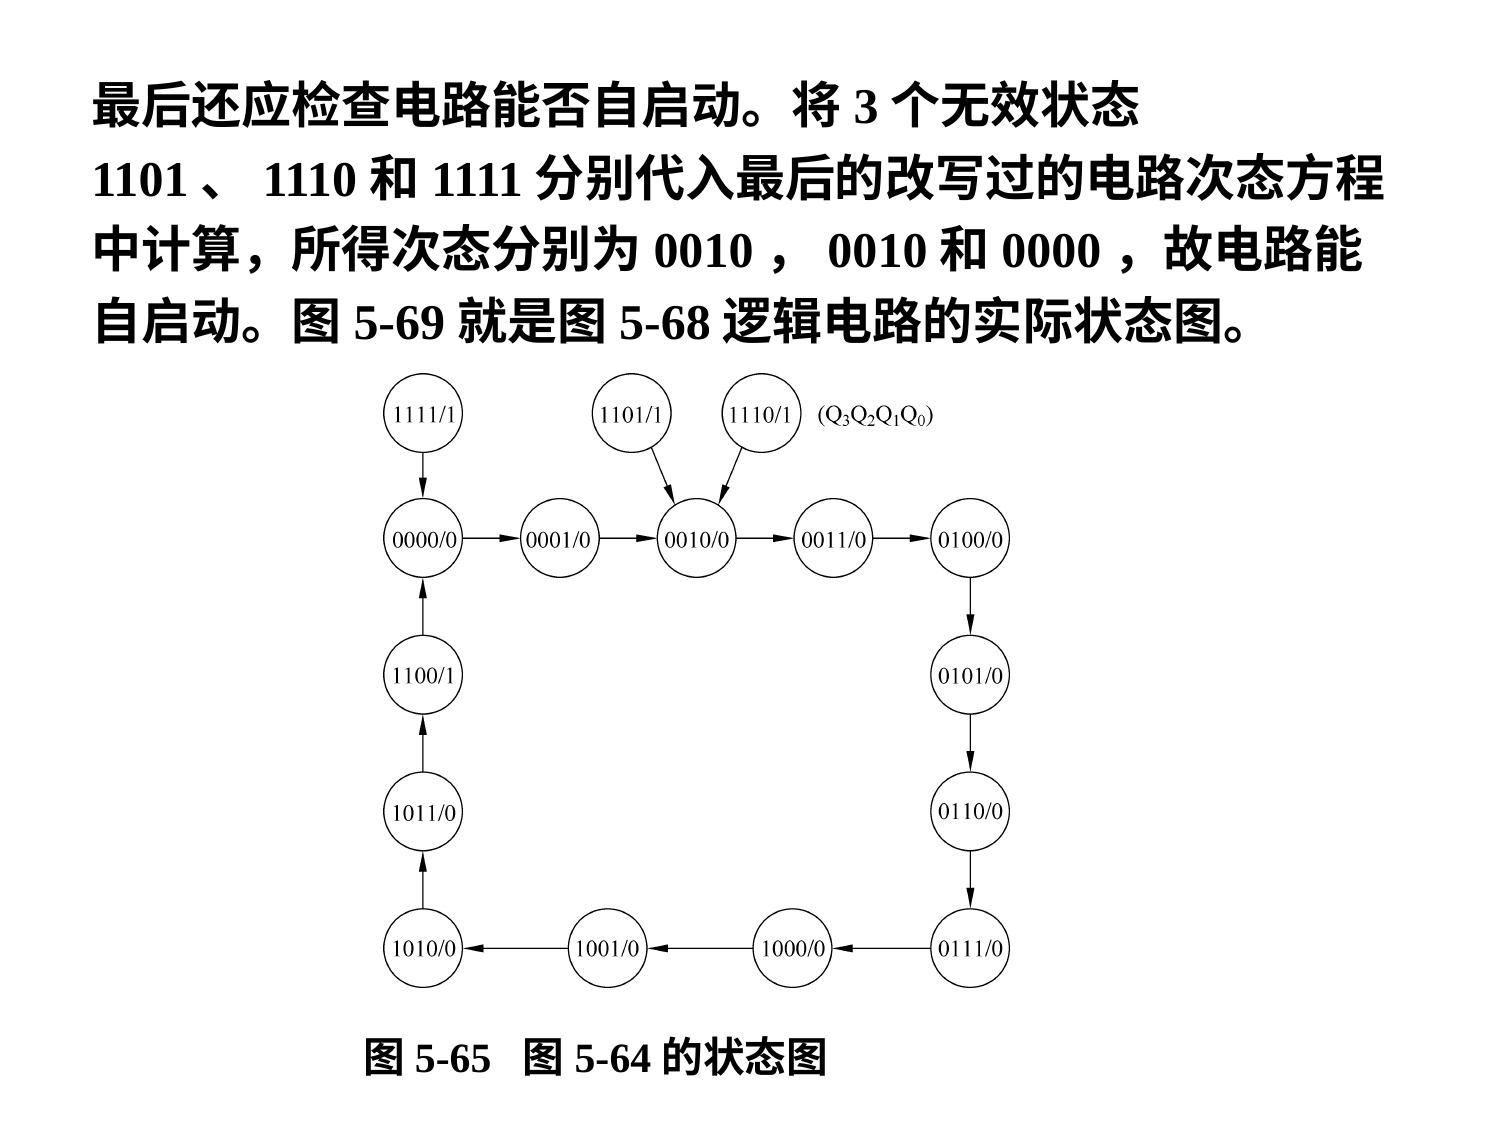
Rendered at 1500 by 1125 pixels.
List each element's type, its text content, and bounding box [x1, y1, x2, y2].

picture [383, 373, 1011, 989]
text_box 图5-65 图5-64的状态图 [348, 1023, 936, 1088]
text_box 最后还应检查电路能否自启动。将3个无效状态1101、1110和1111分别代入最后的改写过的电路次态方程中计算，所得次态分别为0010，0010和0000，故电路能自启动。图5-69就是图5-68逻辑电路的实际状态图。 [76, 54, 1427, 358]
